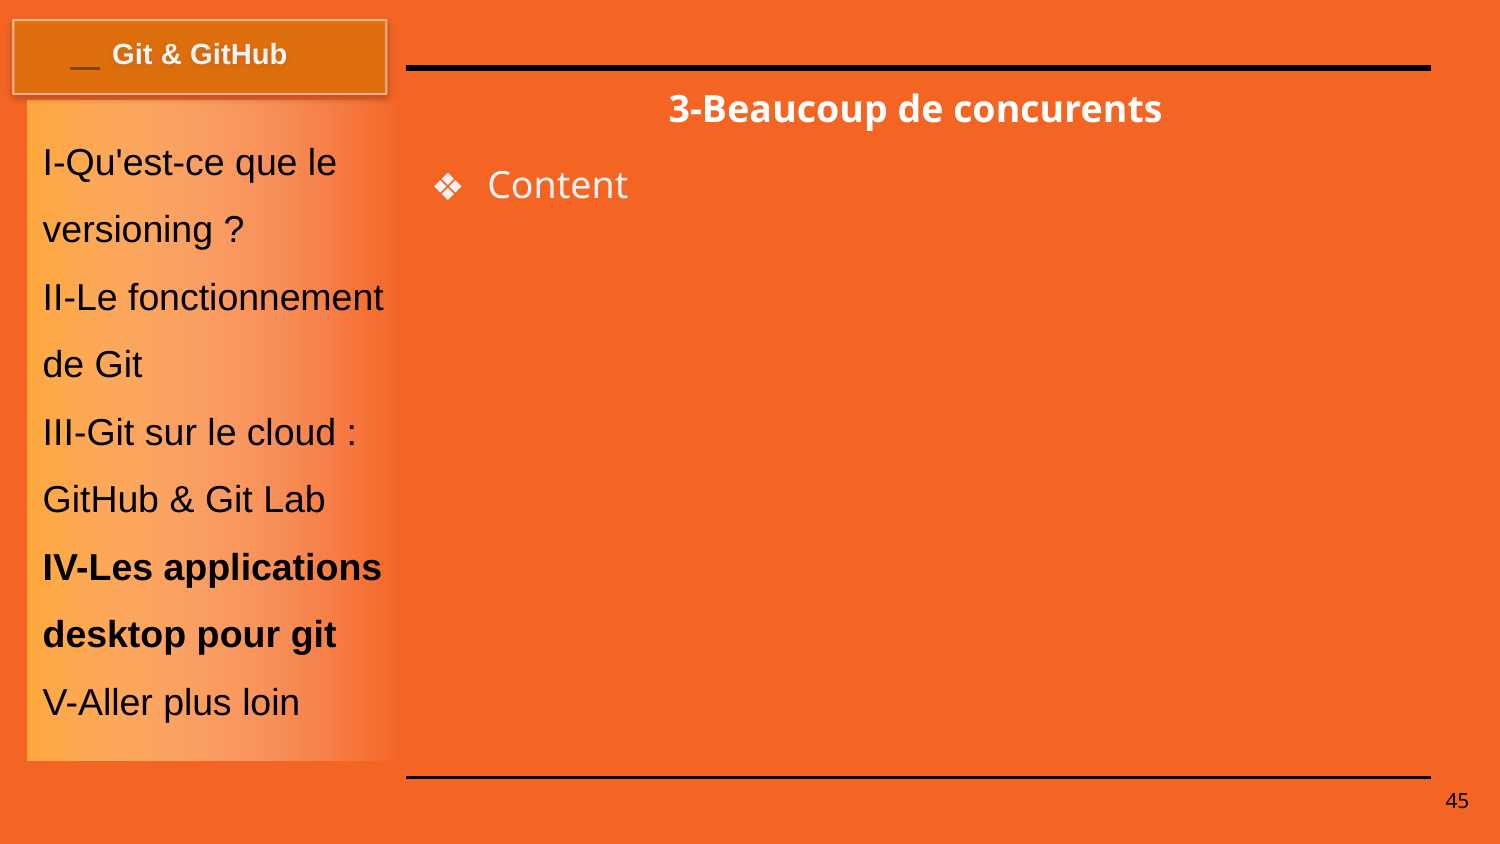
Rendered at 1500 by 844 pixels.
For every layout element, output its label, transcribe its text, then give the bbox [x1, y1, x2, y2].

text_box I-Qu'est-ce que le versioning ? II-Le fonctionnement de Git III-Git sur le cloud : GitHub & Git Lab IV-Les applications desktop pour git V-Aller plus loin [27, 100, 401, 761]
text_box Git & GitHub [13, 19, 387, 95]
slide_number 45 [1394, 769, 1484, 834]
list Content [401, 139, 1435, 753]
title 3-Beaucoup de concurents [400, 70, 1431, 139]
